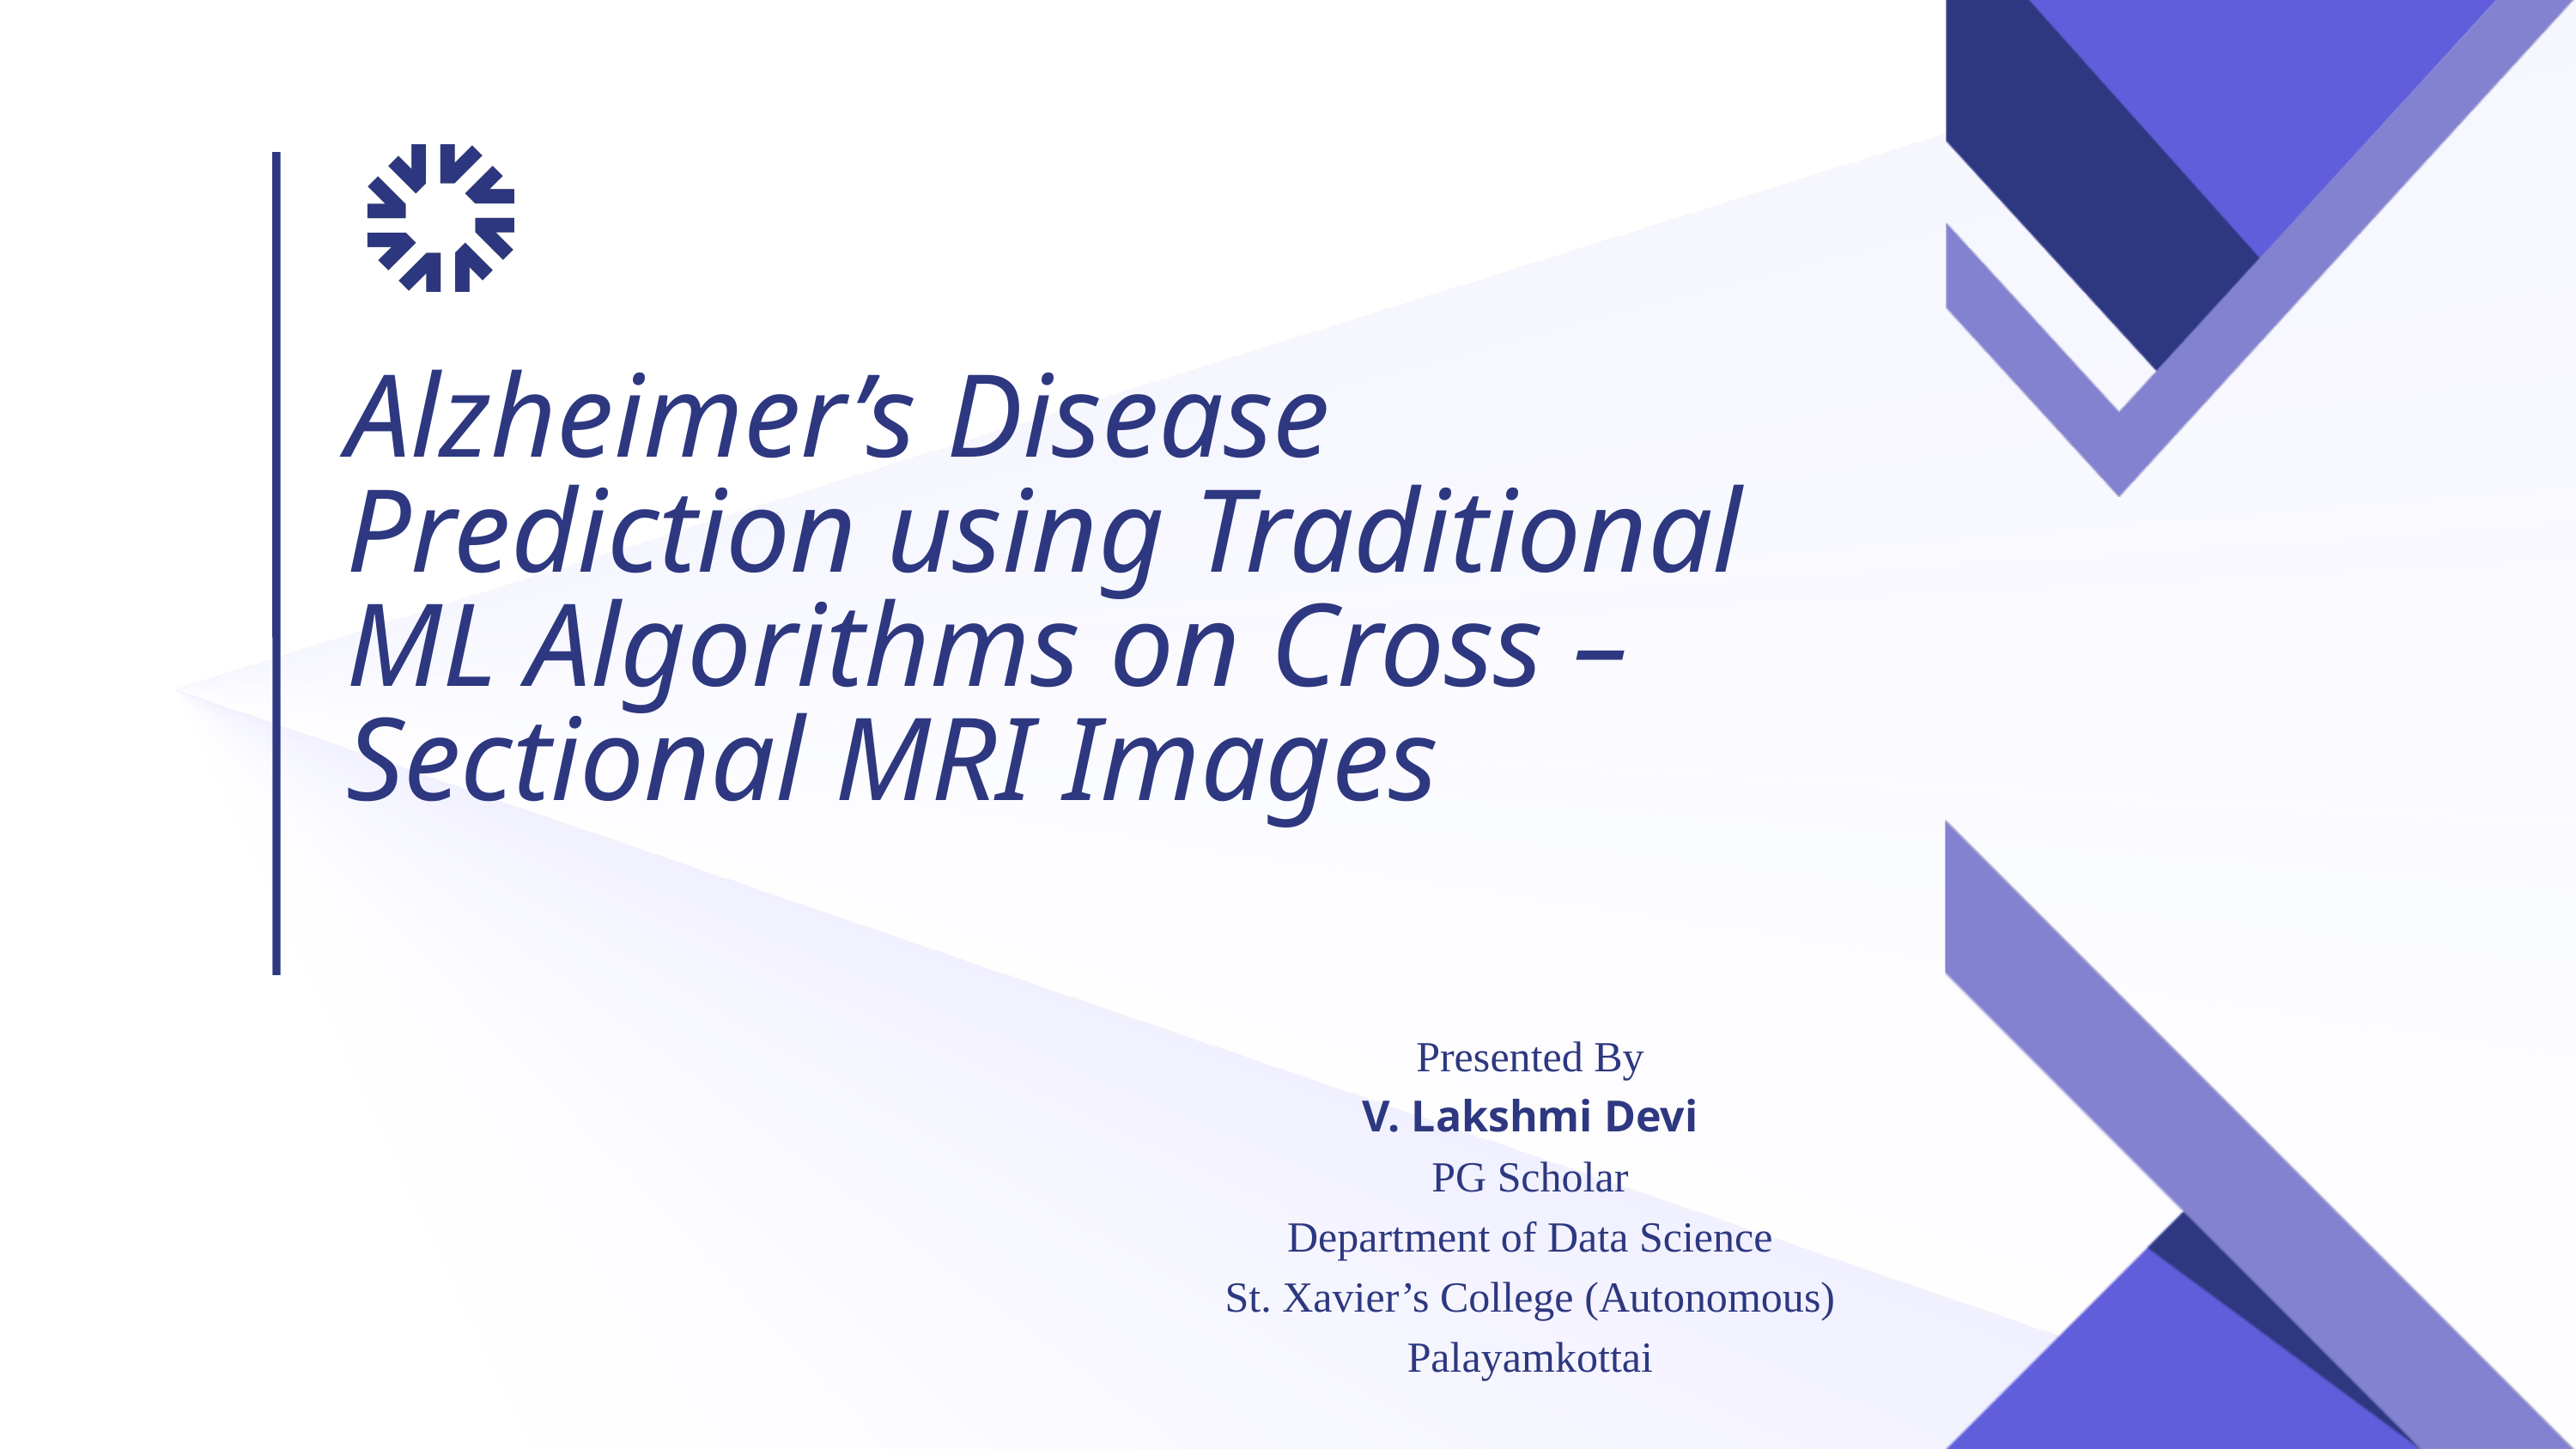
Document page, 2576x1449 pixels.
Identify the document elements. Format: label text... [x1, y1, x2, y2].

text_box [0, 0, 2576, 1449]
text_box [1945, 0, 2576, 497]
text_box [367, 144, 514, 292]
text_box [1945, 820, 2576, 1449]
text_box Alzheimer’s Disease Prediction using Traditional ML Algorithms on Cross – Sectional MRI Images [346, 366, 1807, 953]
text_box Presented By V. Lakshmi Devi PG Scholar Department of Data Science St. Xavier’s College (Autonomous) Palayamkottai [799, 1020, 2261, 1449]
